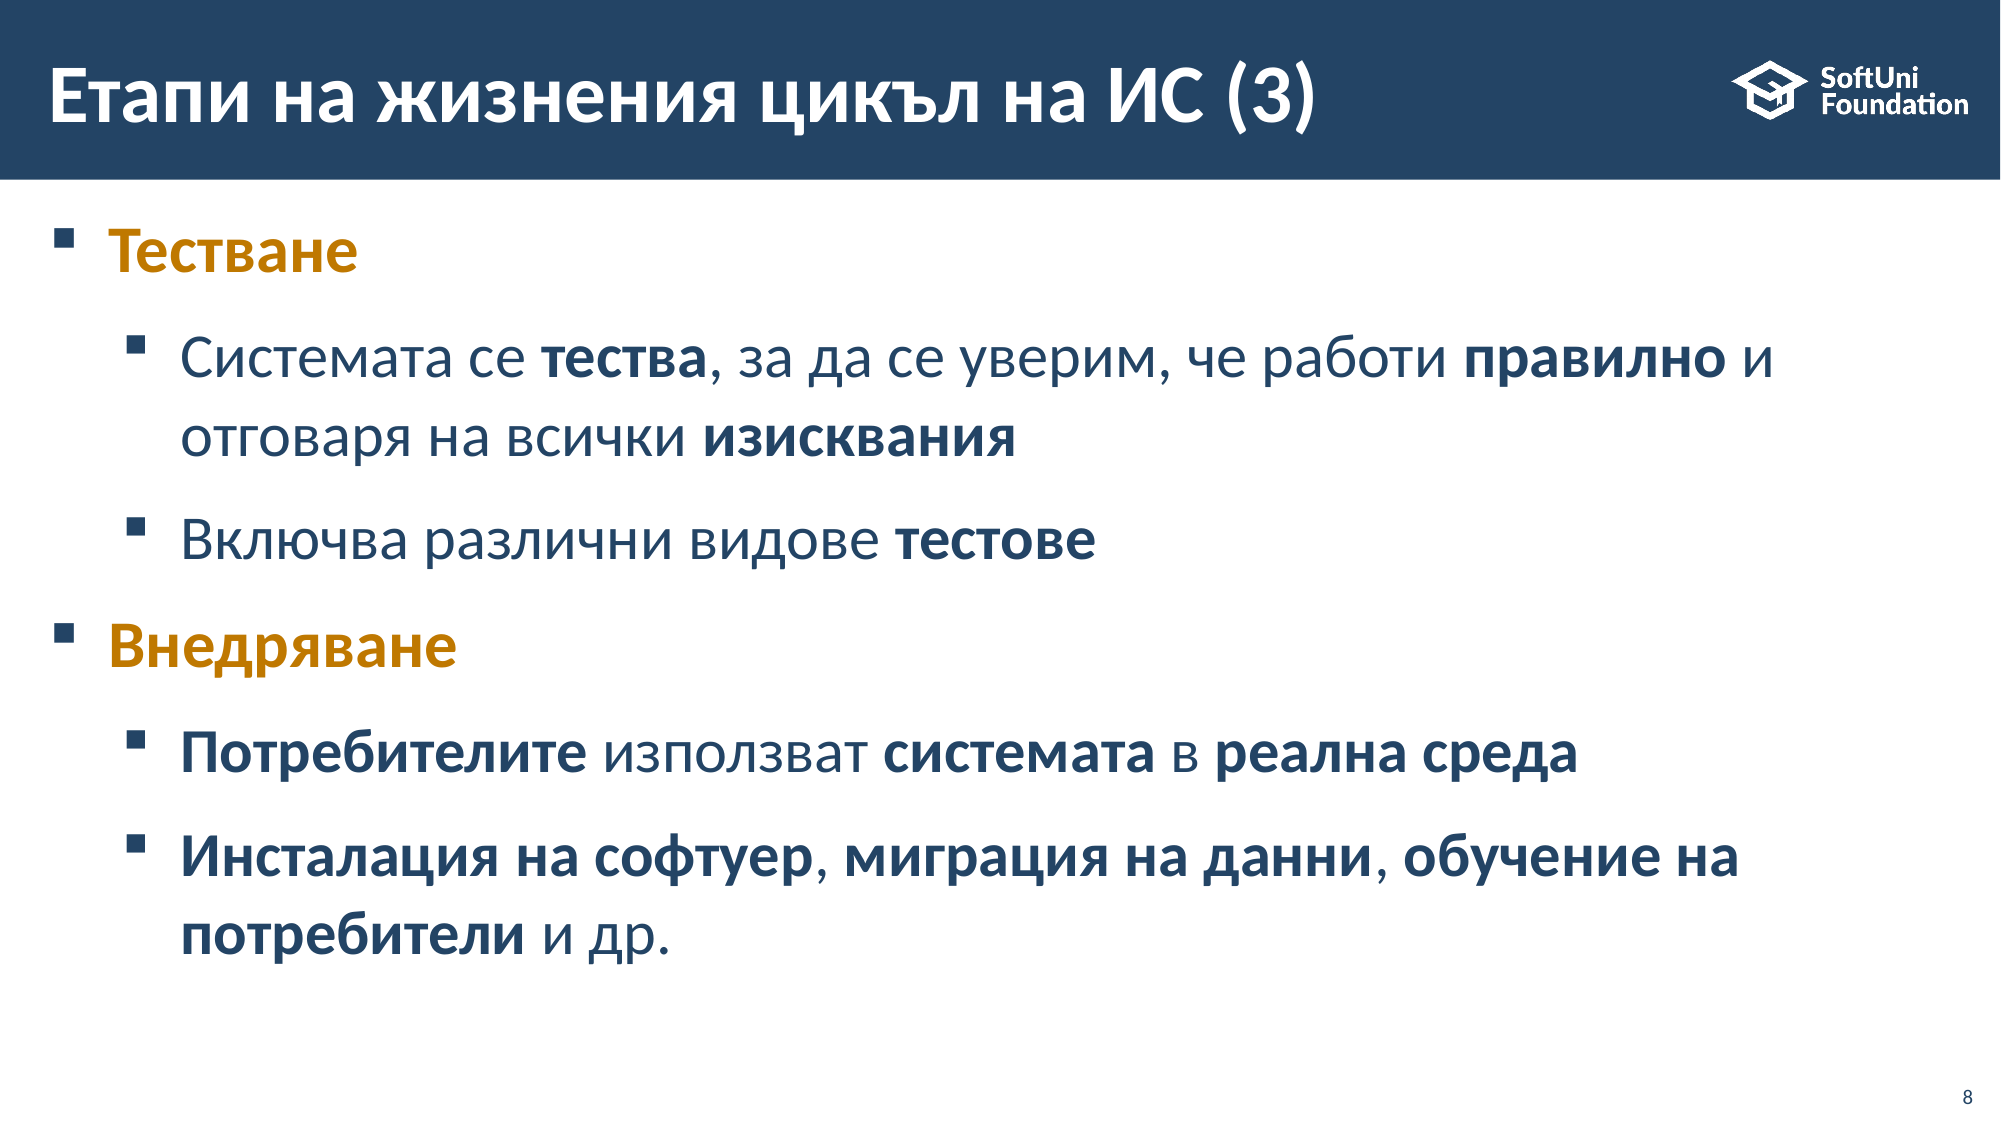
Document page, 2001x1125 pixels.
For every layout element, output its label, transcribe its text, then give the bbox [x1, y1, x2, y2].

picture [1731, 60, 1968, 120]
slide_number 8 [1927, 1067, 1989, 1117]
list Тестване Системата се тества, за да се уверим, че работи правилно и отговаря на всички изисквания Включва различни видове тестове Внедряване Потребителите използват системата в реална среда Инсталация на софтуер, миграция на данни, обучение на потребители и др. [31, 196, 1970, 1104]
title Етапи на жизнения цикъл на ИС (3) [31, 16, 1716, 162]
